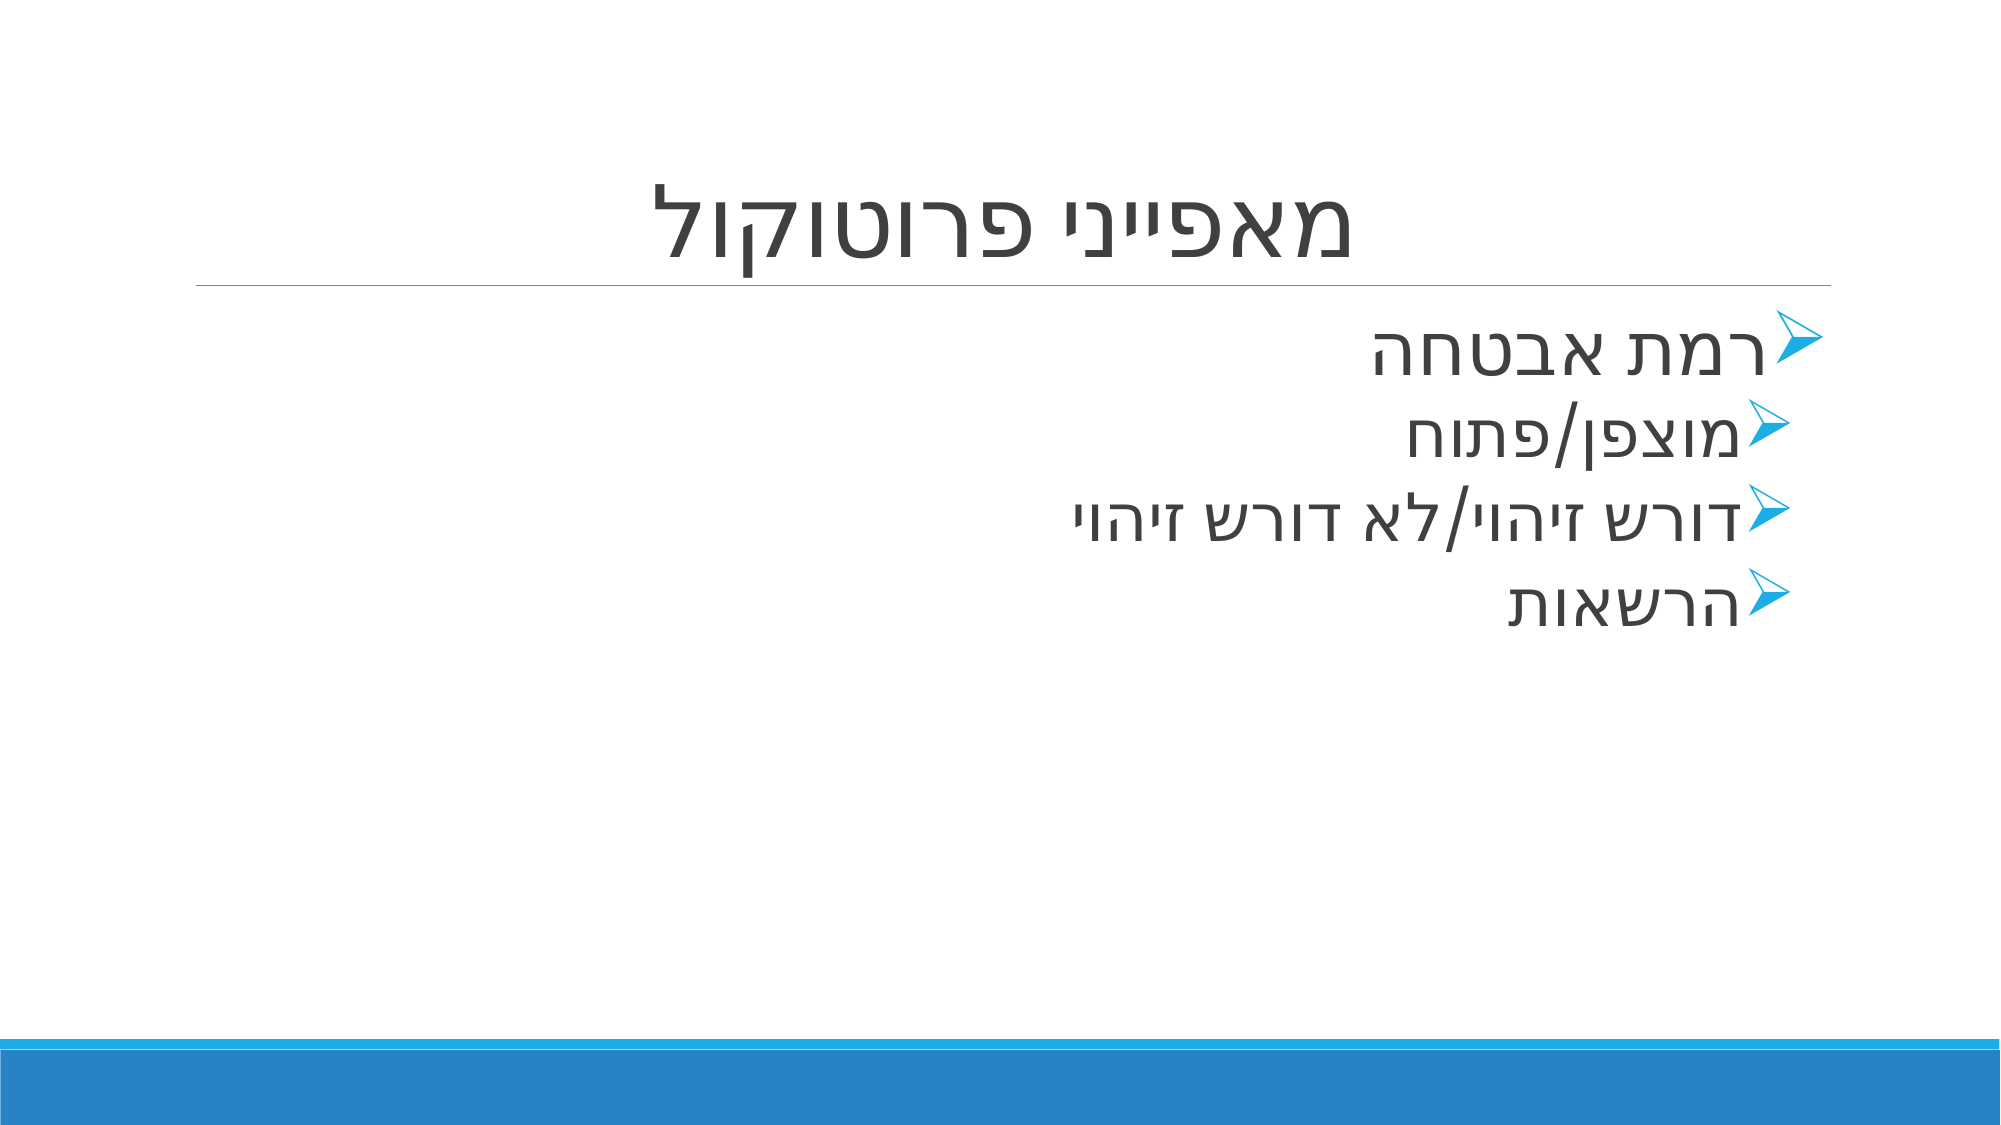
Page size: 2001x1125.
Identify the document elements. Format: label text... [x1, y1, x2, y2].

list רמת אבטחה מוצפן/פתוח דורש זיהוי/לא דורש זיהוי הרשאות [180, 302, 1830, 963]
title מאפייני פרוטוקול [180, 47, 1830, 285]
